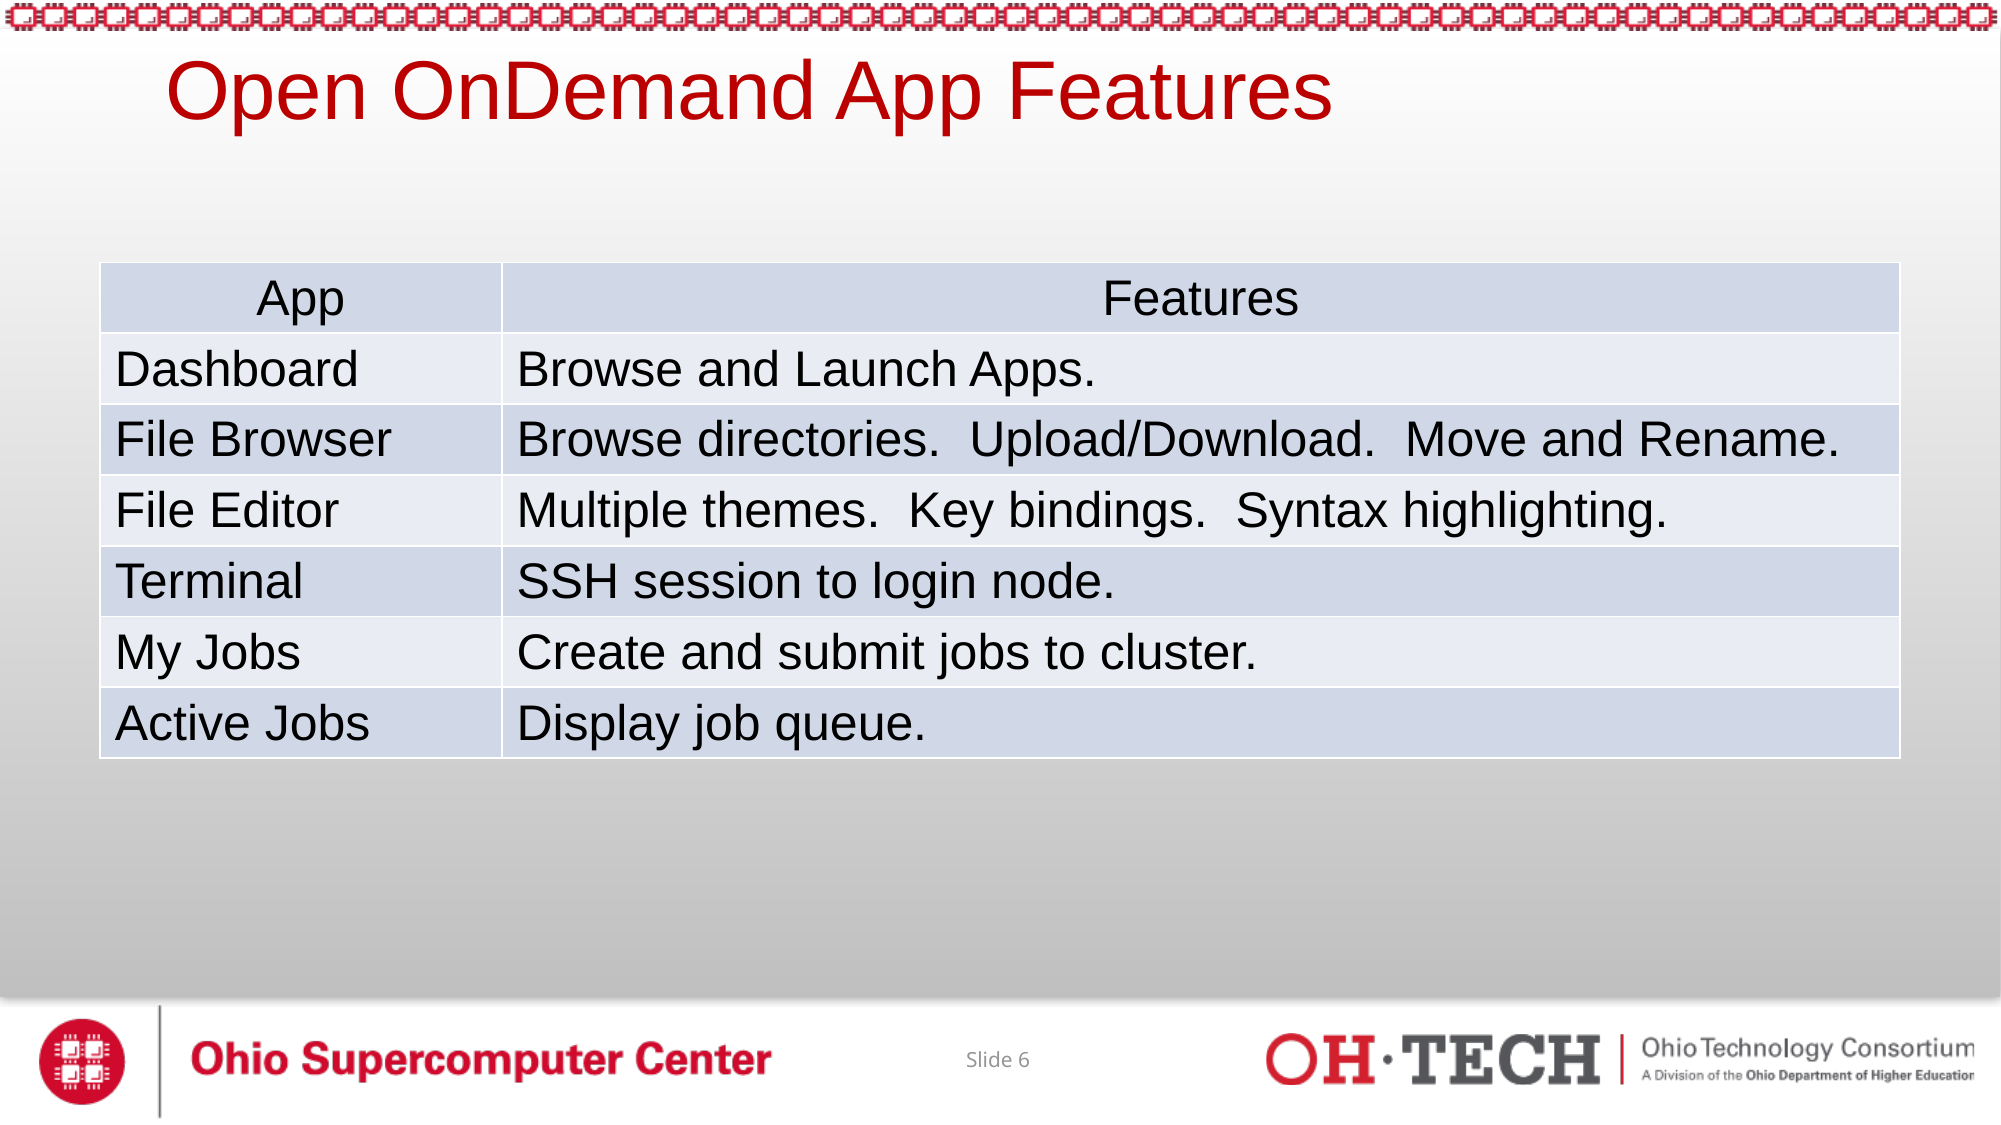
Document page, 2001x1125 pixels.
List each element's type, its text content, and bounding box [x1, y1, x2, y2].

table_cell File Browser [101, 405, 501, 474]
table_cell My Jobs [101, 617, 501, 686]
table_header App [101, 263, 501, 332]
picture [0, 3, 2000, 31]
table_header Features [503, 263, 1899, 332]
table_cell Display job queue. [503, 688, 1899, 757]
table_cell Browse directories. Upload/Download. Move and Rename. [503, 405, 1899, 474]
picture [38, 1004, 774, 1120]
table_cell Multiple themes. Key bindings. Syntax highlighting. [503, 476, 1899, 545]
title Open OnDemand App Features [0, 32, 1900, 141]
table_cell Active Jobs [101, 688, 501, 757]
table_cell Terminal [101, 547, 501, 616]
table_cell File Editor [101, 476, 501, 545]
table_cell Dashboard [101, 334, 501, 403]
table_cell Create and submit jobs to cluster. [503, 617, 1899, 686]
table_cell Browse and Launch Apps. [503, 334, 1899, 403]
table_cell SSH session to login node. [503, 547, 1899, 616]
